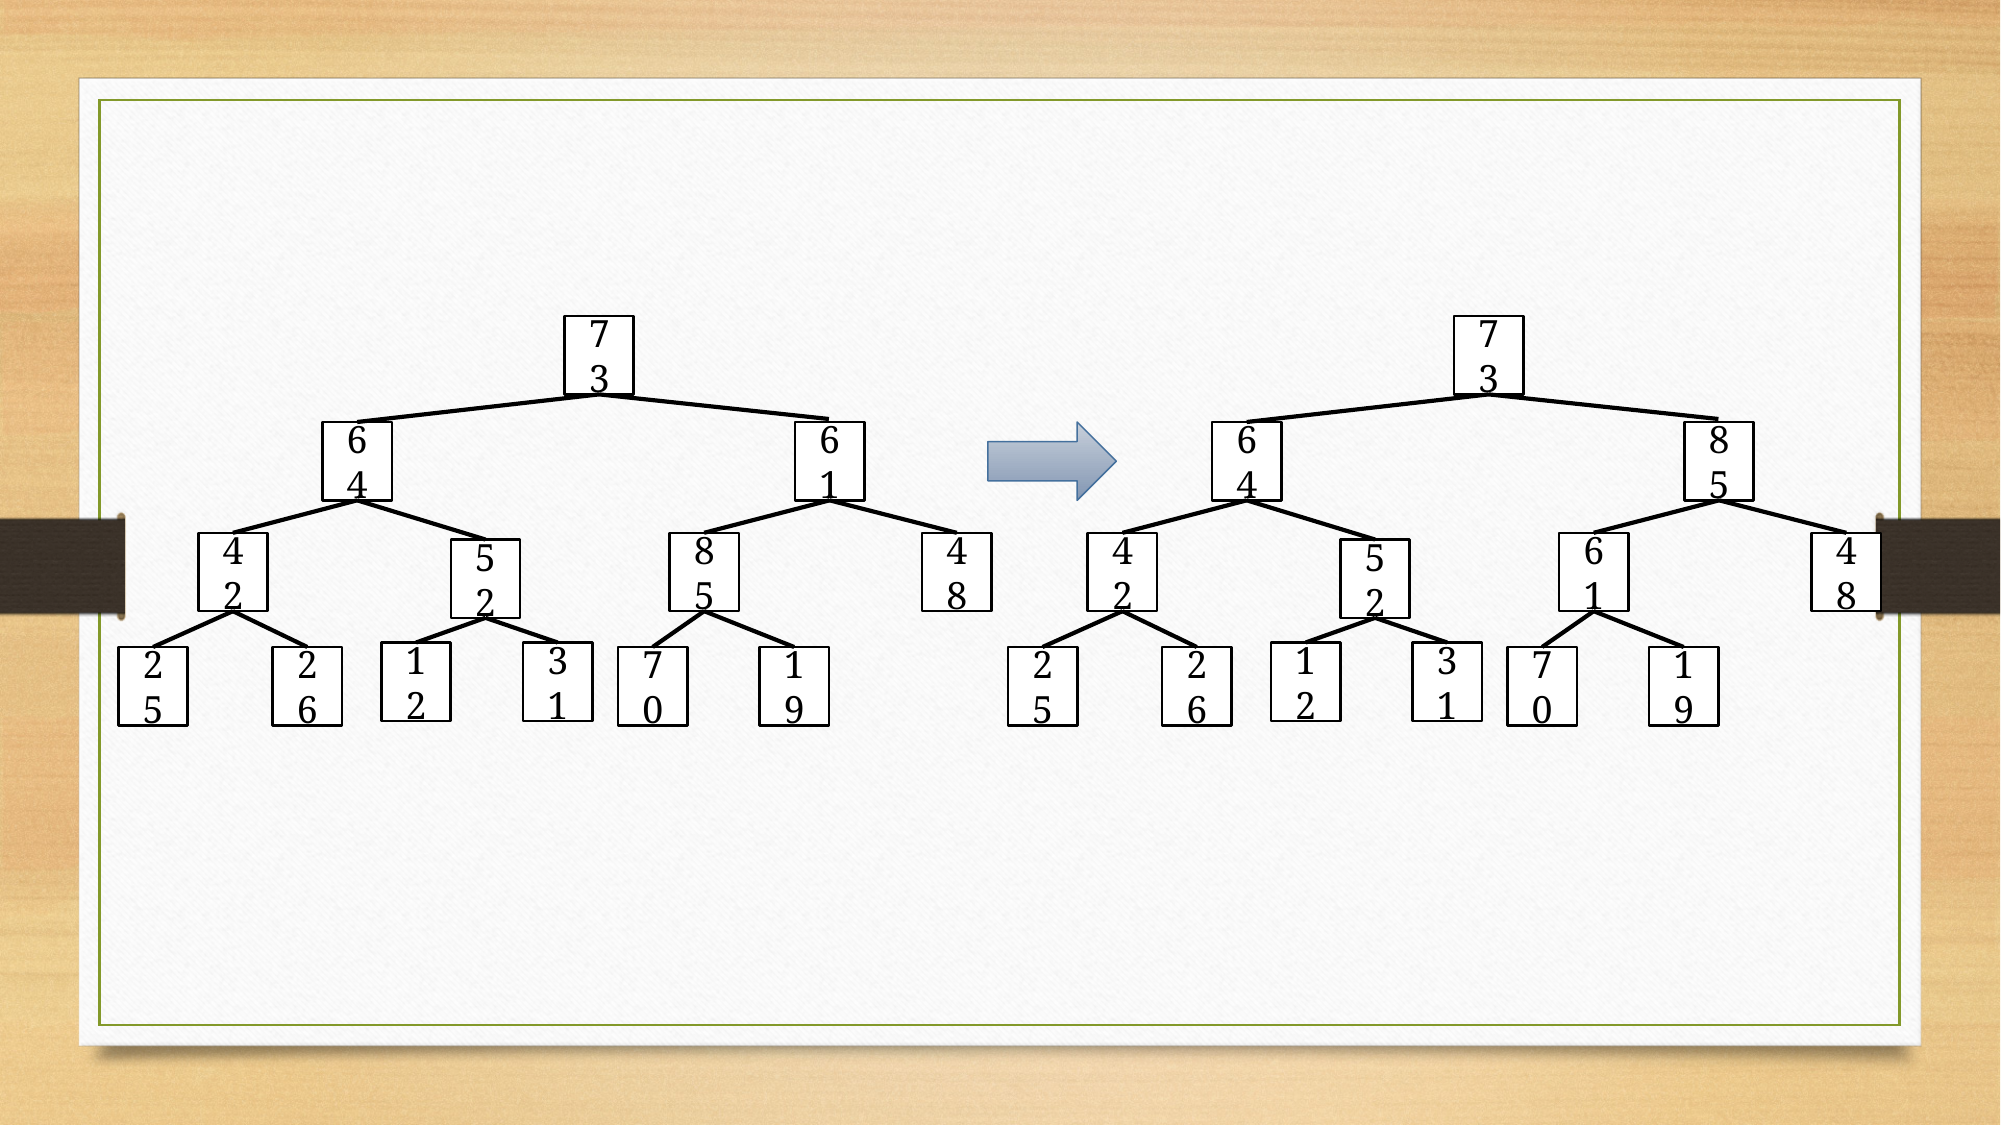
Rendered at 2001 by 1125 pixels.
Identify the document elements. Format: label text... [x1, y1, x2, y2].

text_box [415, 617, 485, 643]
text_box 85 [668, 532, 740, 610]
text_box 25 [1007, 646, 1079, 727]
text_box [232, 500, 356, 534]
text_box 61 [1558, 532, 1630, 610]
text_box [987, 421, 1117, 502]
text_box 26 [271, 646, 343, 727]
text_box 61 [794, 421, 866, 500]
text_box 52 [450, 538, 521, 617]
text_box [356, 500, 486, 540]
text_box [1042, 610, 1122, 648]
text_box 64 [321, 421, 393, 500]
text_box 48 [921, 532, 993, 612]
text_box 48 [1810, 532, 1882, 612]
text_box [1122, 500, 1246, 534]
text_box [1374, 617, 1448, 643]
text_box 52 [1339, 538, 1411, 617]
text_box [830, 500, 958, 534]
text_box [652, 610, 703, 648]
text_box 31 [522, 641, 594, 722]
text_box 12 [380, 641, 452, 722]
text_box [703, 500, 830, 534]
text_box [356, 394, 600, 423]
text_box 26 [1161, 646, 1233, 727]
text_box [703, 610, 795, 648]
text_box 19 [1648, 646, 1720, 727]
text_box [1122, 610, 1198, 648]
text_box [1246, 394, 1489, 423]
text_box 12 [1270, 641, 1342, 722]
text_box 19 [758, 646, 830, 727]
text_box 70 [1506, 646, 1578, 727]
text_box 85 [1683, 421, 1755, 500]
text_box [1593, 500, 1720, 534]
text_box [152, 610, 232, 648]
text_box 64 [1211, 421, 1283, 500]
text_box 31 [1411, 641, 1483, 722]
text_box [1246, 500, 1376, 540]
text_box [1488, 394, 1719, 420]
text_box 70 [617, 646, 689, 727]
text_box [1720, 500, 1847, 534]
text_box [1305, 617, 1374, 643]
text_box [1541, 610, 1593, 648]
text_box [598, 394, 830, 420]
picture [0, 0, 2001, 1125]
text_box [1593, 610, 1684, 648]
text_box 73 [1453, 315, 1525, 394]
text_box 42 [1086, 532, 1158, 610]
text_box 73 [563, 315, 635, 394]
text_box 42 [197, 532, 269, 610]
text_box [232, 610, 308, 648]
text_box 25 [117, 646, 189, 727]
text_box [485, 617, 558, 643]
